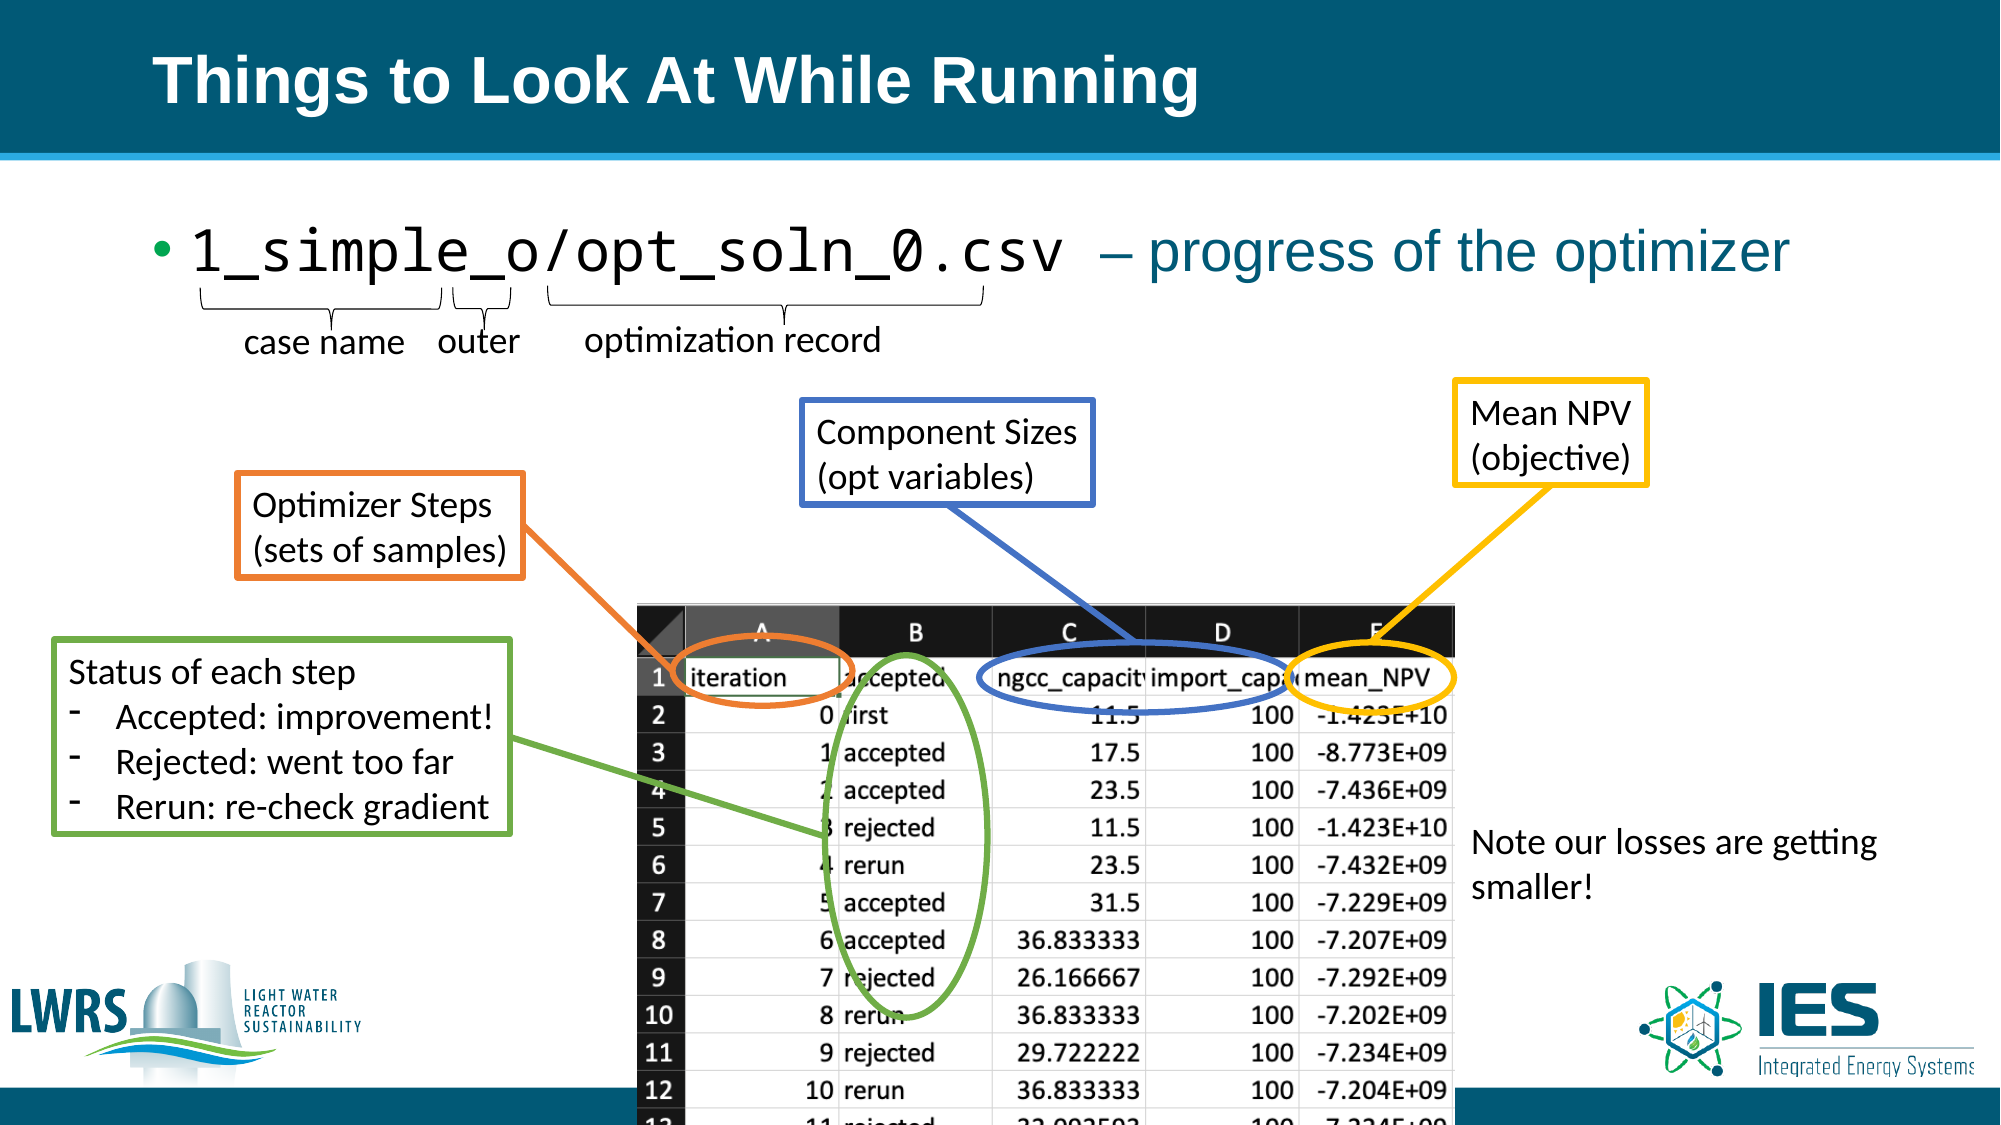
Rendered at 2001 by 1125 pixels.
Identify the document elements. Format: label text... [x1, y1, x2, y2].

text_box case name [229, 310, 421, 370]
title Things to Look At While Running [137, 0, 1863, 191]
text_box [524, 525, 673, 671]
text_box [947, 505, 1136, 643]
list 1_simple_o/opt_soln_0.csv – progress of the optimizer [137, 213, 1863, 927]
text_box optimization record [569, 307, 898, 368]
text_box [1370, 486, 1551, 643]
picture [637, 603, 1455, 1125]
text_box Mean NPV (objective) [1455, 380, 1647, 486]
text_box Optimizer Steps (sets of samples) [237, 472, 523, 578]
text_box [512, 737, 825, 837]
text_box [547, 285, 984, 325]
text_box [199, 287, 443, 331]
text_box [452, 287, 512, 331]
text_box Status of each step Accepted: improvement! Rejected: went too far Rerun: re-check gradient [54, 639, 510, 835]
picture [12, 955, 361, 1087]
text_box Note our losses are getting smaller! [1456, 809, 1905, 915]
text_box outer [422, 308, 536, 369]
text_box Component Sizes (opt variables) [801, 399, 1093, 505]
